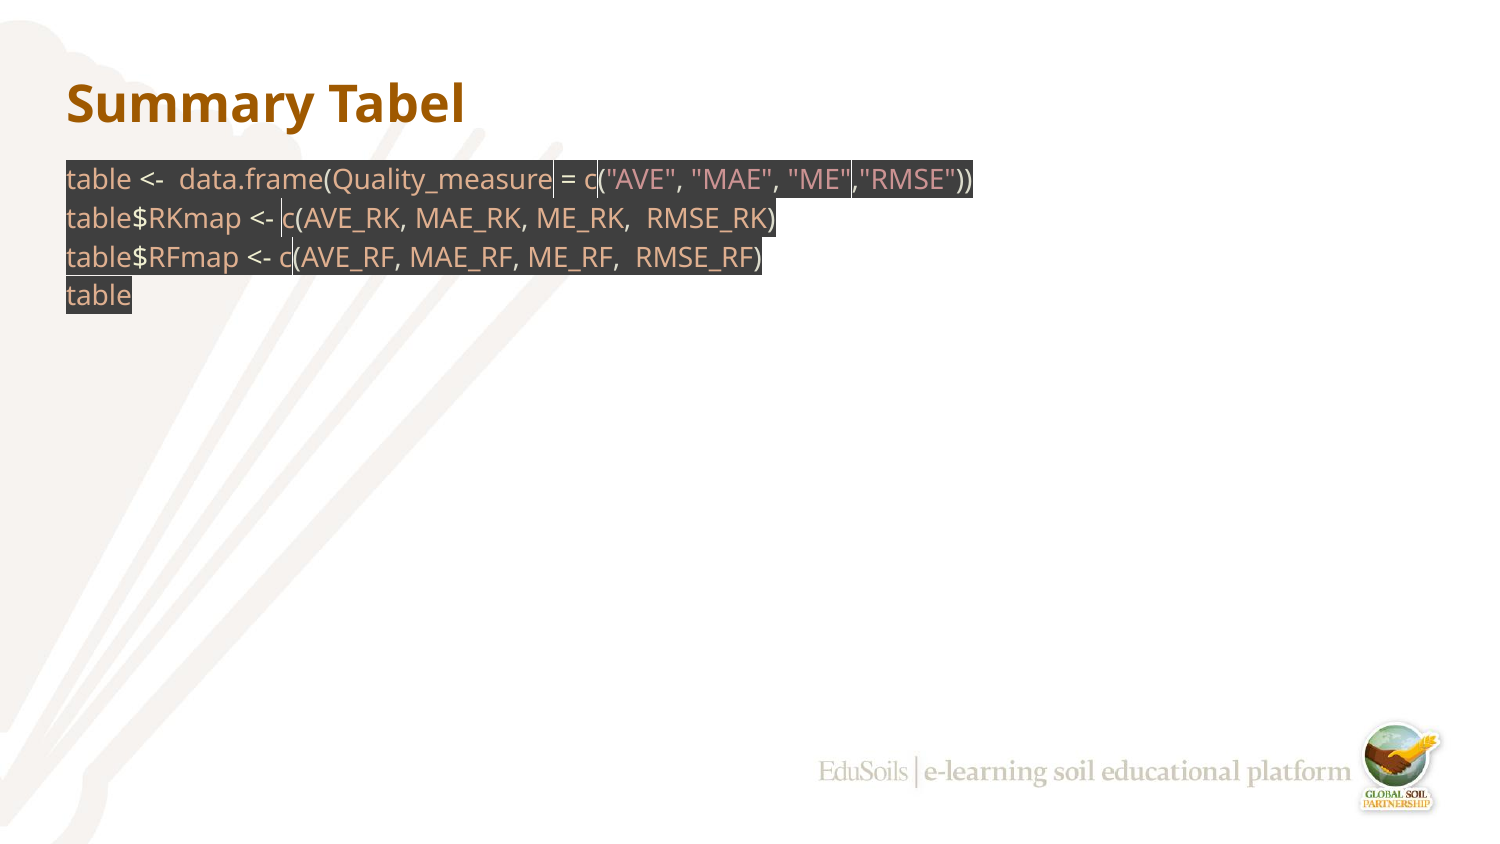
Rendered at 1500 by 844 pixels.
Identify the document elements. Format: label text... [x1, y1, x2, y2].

picture [0, 0, 1500, 844]
slide_number ‹#› [1389, 764, 1480, 830]
list table <- data.frame(Quality_measure = c("AVE", "MAE", "ME","RMSE")) table$RKmap <- c(AVE_RK, MAE_RK, ME_RK, RMSE_RK) table$RFmap <- c(AVE_RF, MAE_RF, ME_RF, RMSE_RF) table [51, 141, 1260, 687]
title Summary Tabel [51, 55, 1449, 130]
